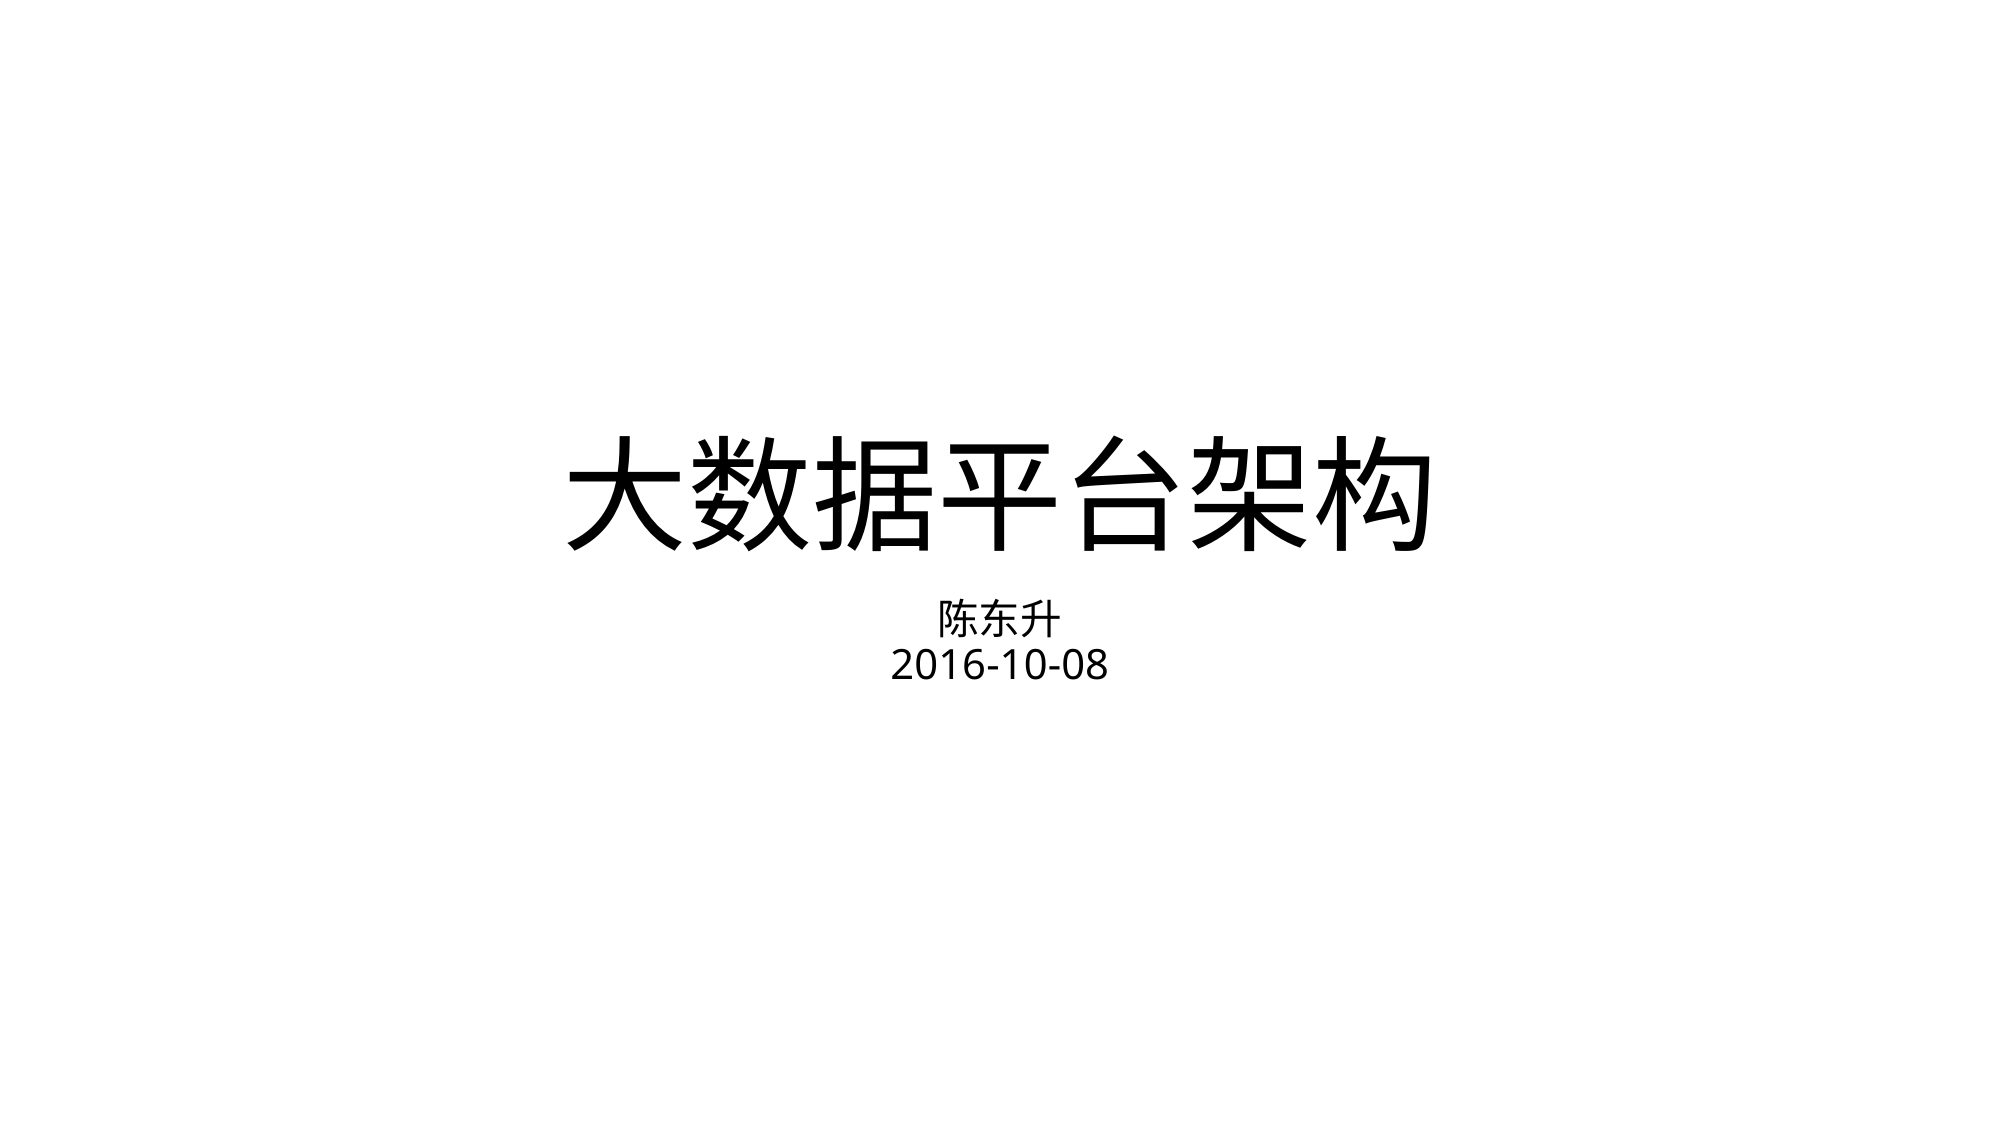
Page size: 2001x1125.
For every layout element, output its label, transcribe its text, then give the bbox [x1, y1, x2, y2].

title 大数据平台架构 [249, 184, 1750, 576]
subtitle 陈东升 2016-10-08 [249, 590, 1750, 863]
